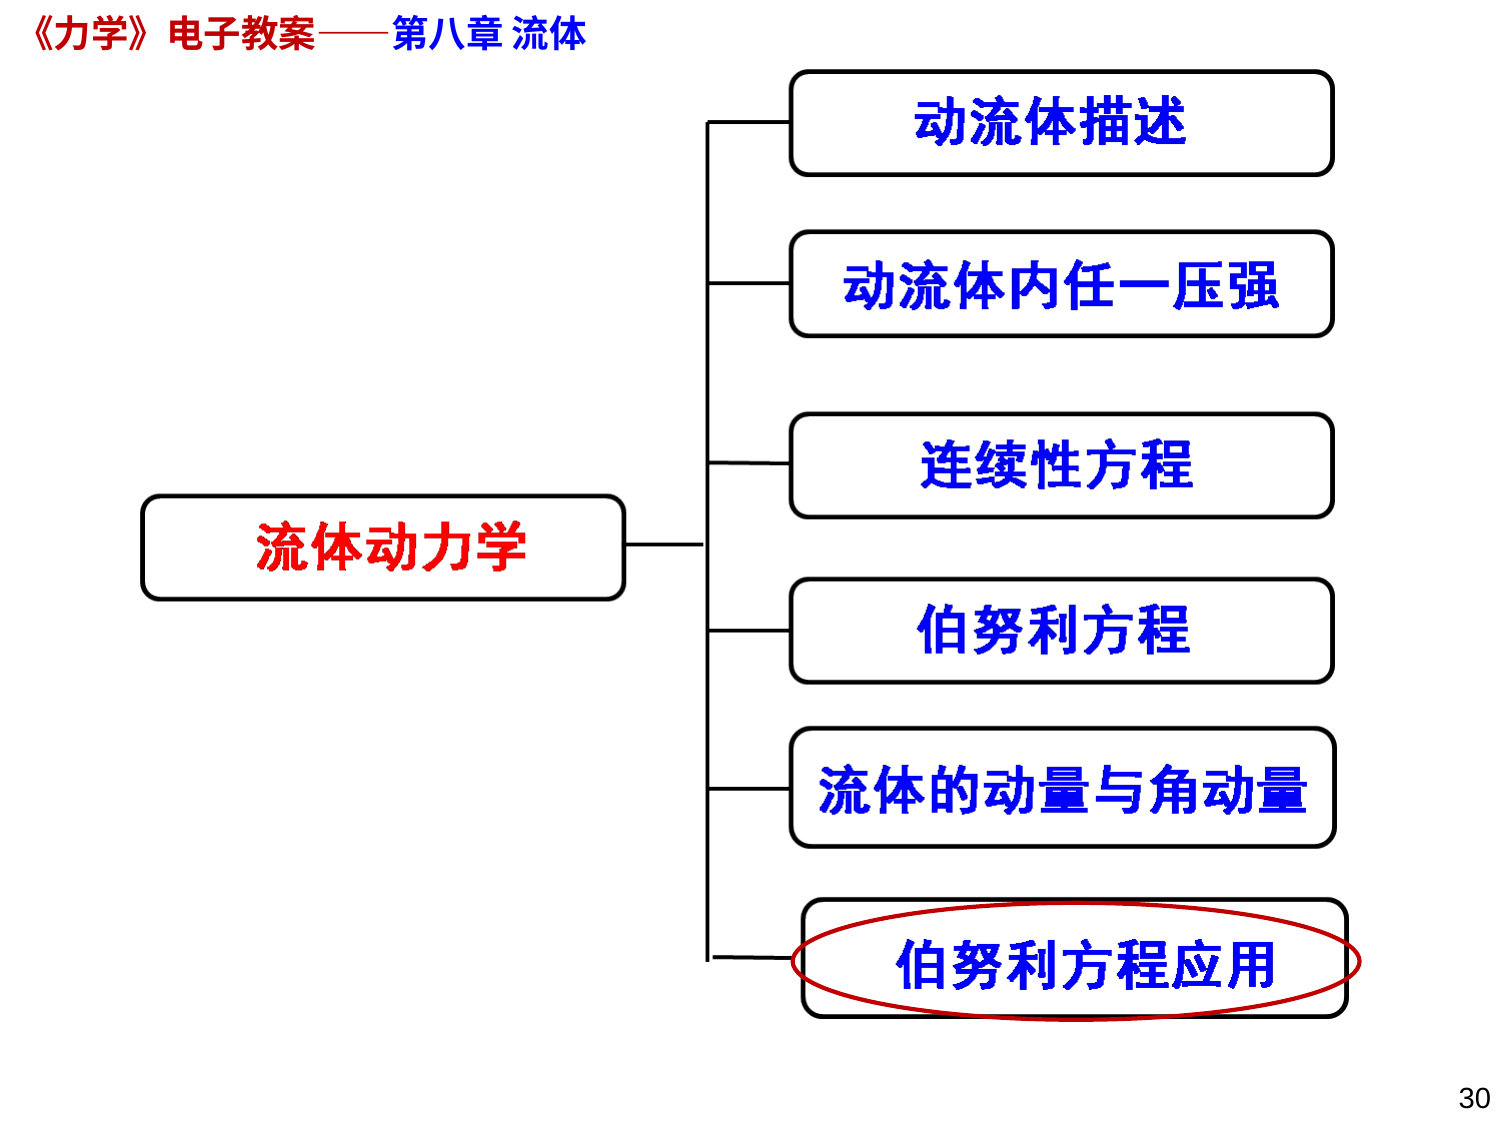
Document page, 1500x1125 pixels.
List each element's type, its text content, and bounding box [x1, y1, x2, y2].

picture [138, 58, 1353, 1020]
slide_number 30 [1155, 1071, 1500, 1118]
text_box [1357, 950, 1362, 973]
